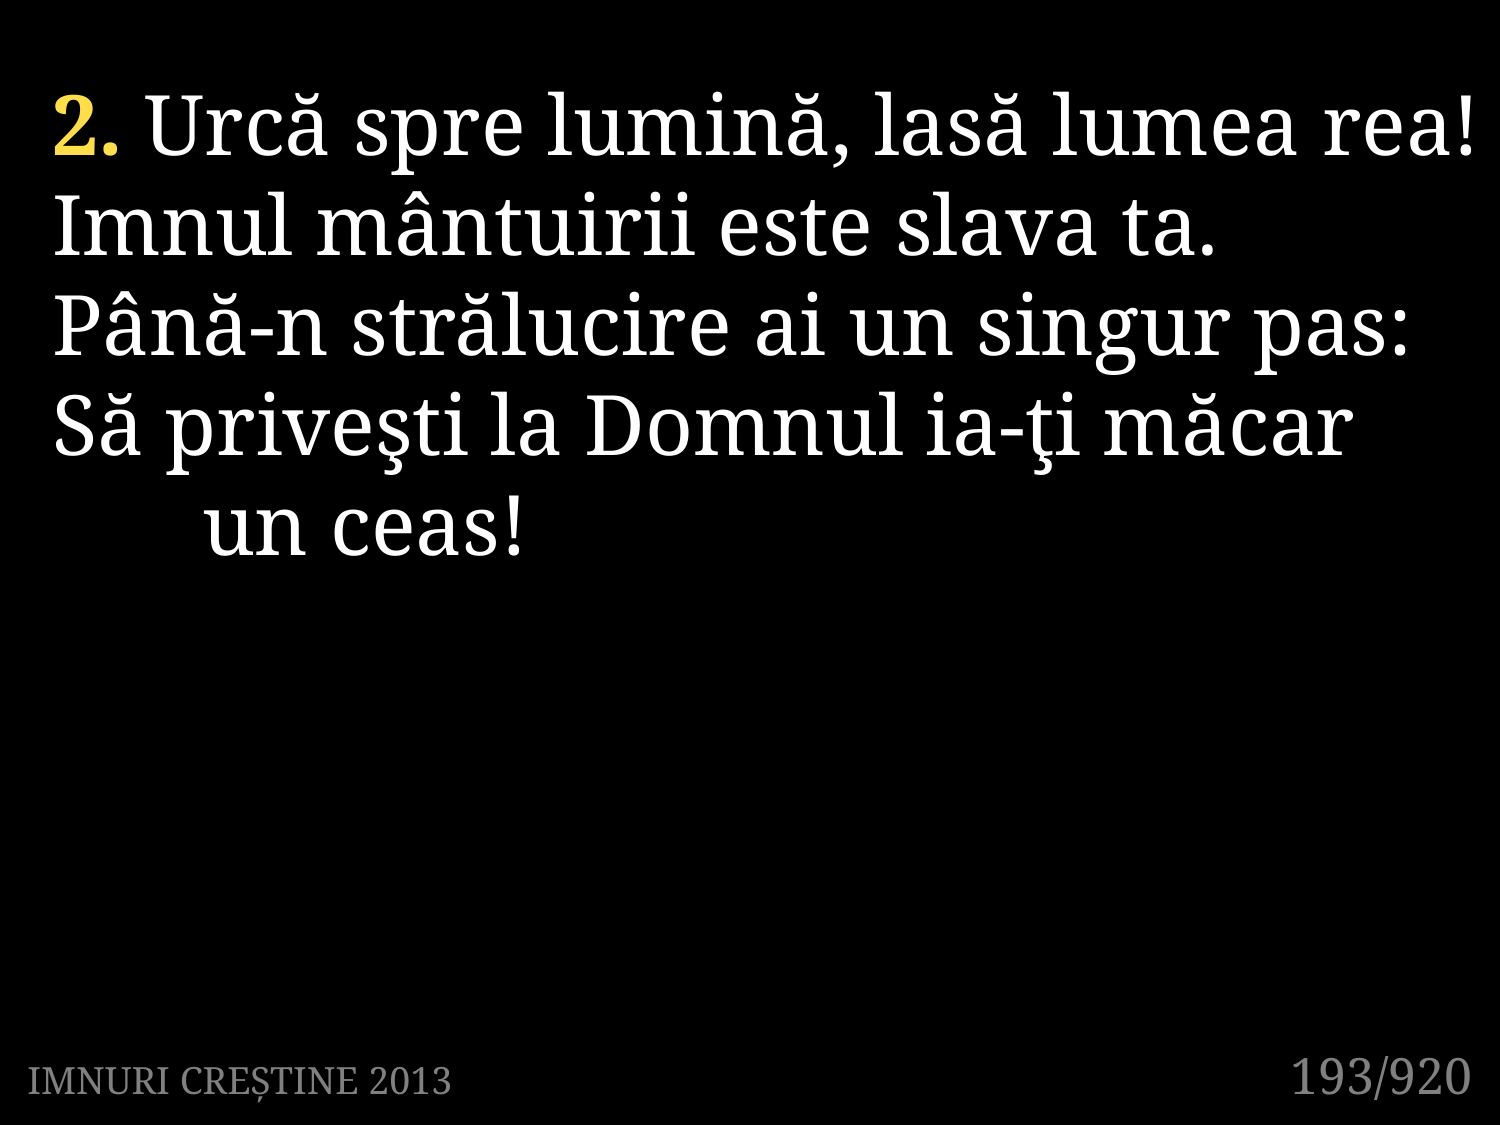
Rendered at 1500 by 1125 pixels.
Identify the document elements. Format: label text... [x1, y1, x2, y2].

text_box 193/920 [637, 1037, 1488, 1113]
text_box IMNURI CREȘTINE 2013 [12, 1049, 637, 1110]
text_box 2. Urcă spre lumină, lasă lumea rea! Imnul mântuirii este slava ta. Până-n strălucire ai un singur pas: Să priveşti la Domnul ia-ţi măcar un ceas! [37, 65, 1500, 580]
